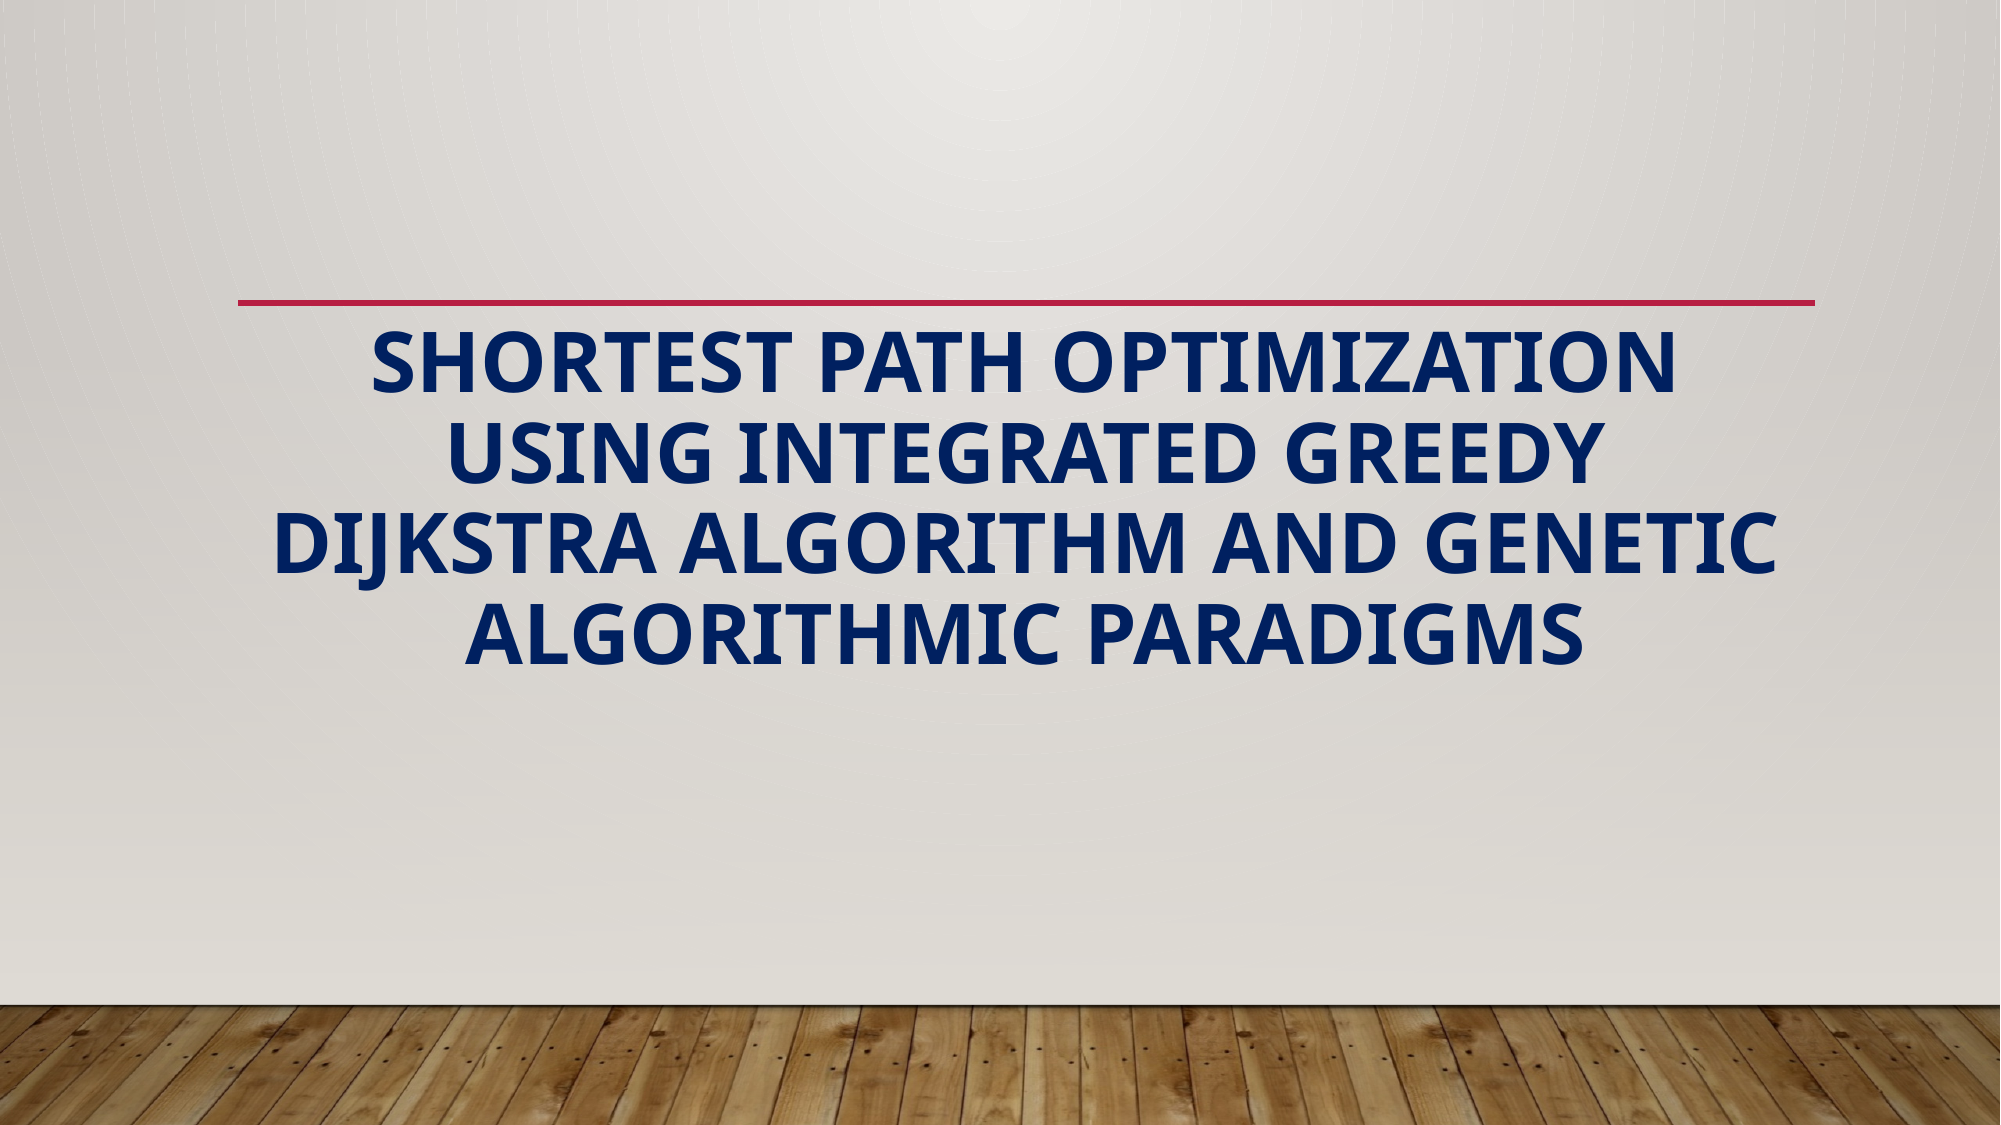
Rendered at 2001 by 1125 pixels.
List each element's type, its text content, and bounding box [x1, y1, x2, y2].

title Shortest path optimization using integrated greedy Dijkstra algorithm and genetic algorithmic paradigms [238, 312, 1814, 755]
picture [0, 1005, 2000, 1125]
